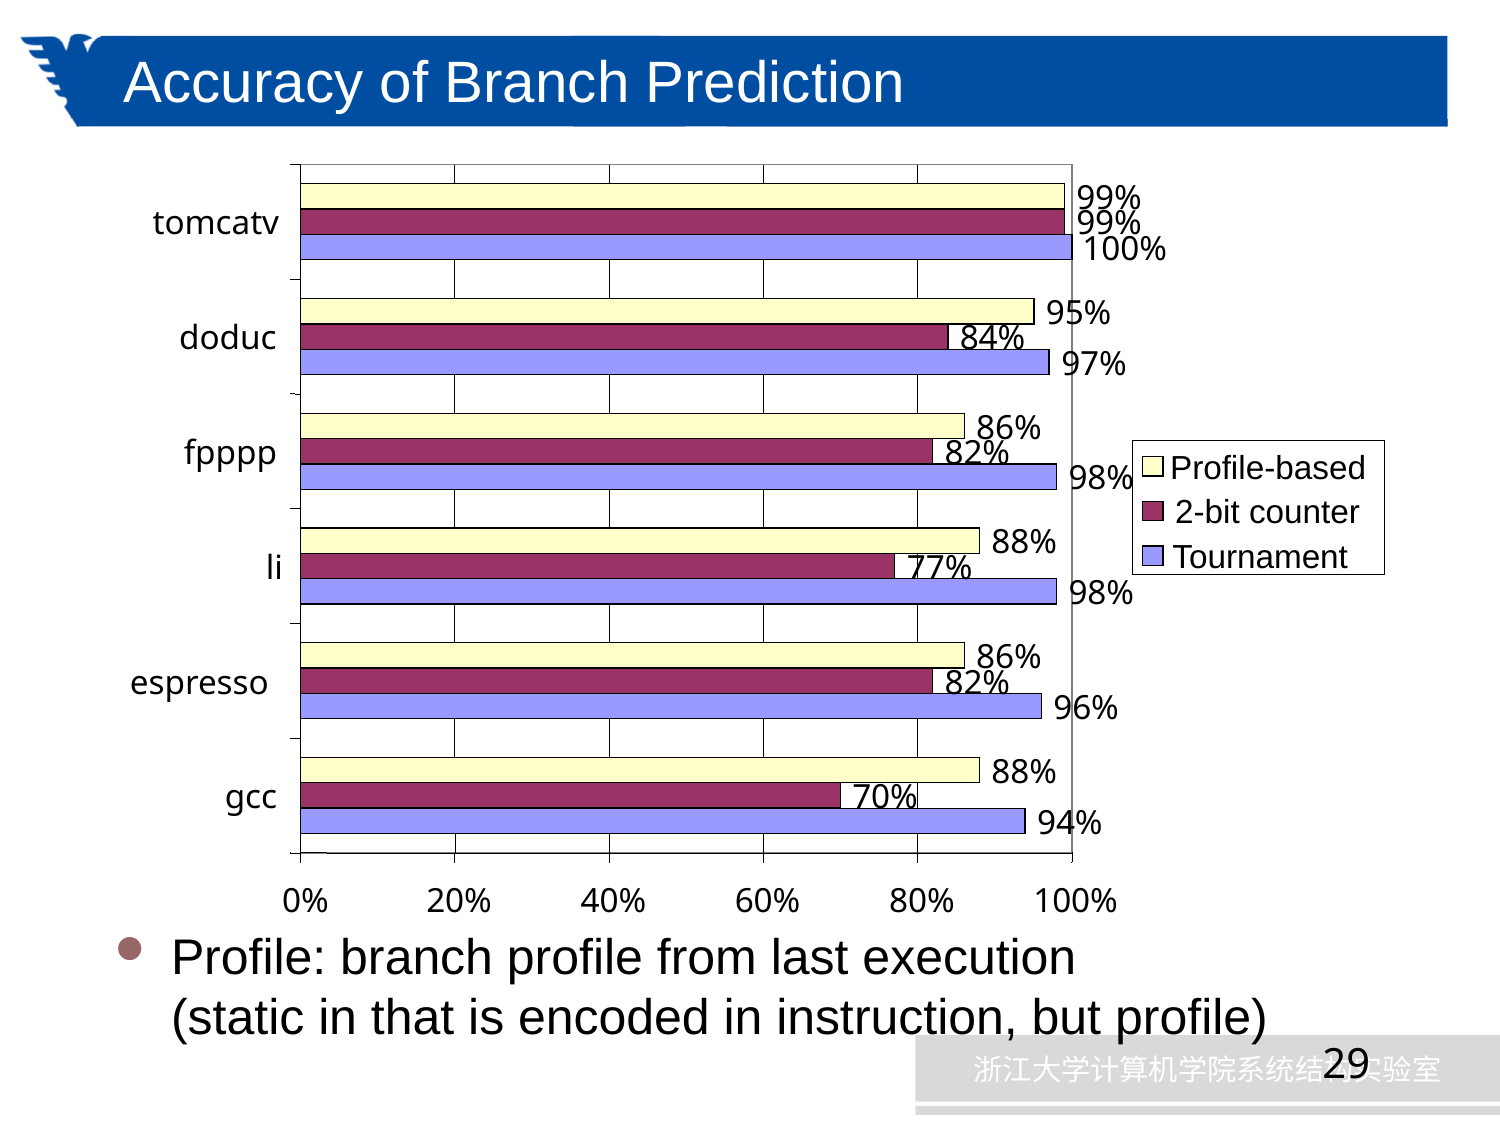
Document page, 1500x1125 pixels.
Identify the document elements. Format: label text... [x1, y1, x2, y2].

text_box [135, 164, 1385, 978]
list Profile: branch profile from last execution (static in that is encoded in instruction, but profile) [99, 916, 1400, 1040]
picture [5, 19, 148, 127]
title Accuracy of Branch Prediction [108, 38, 1406, 121]
